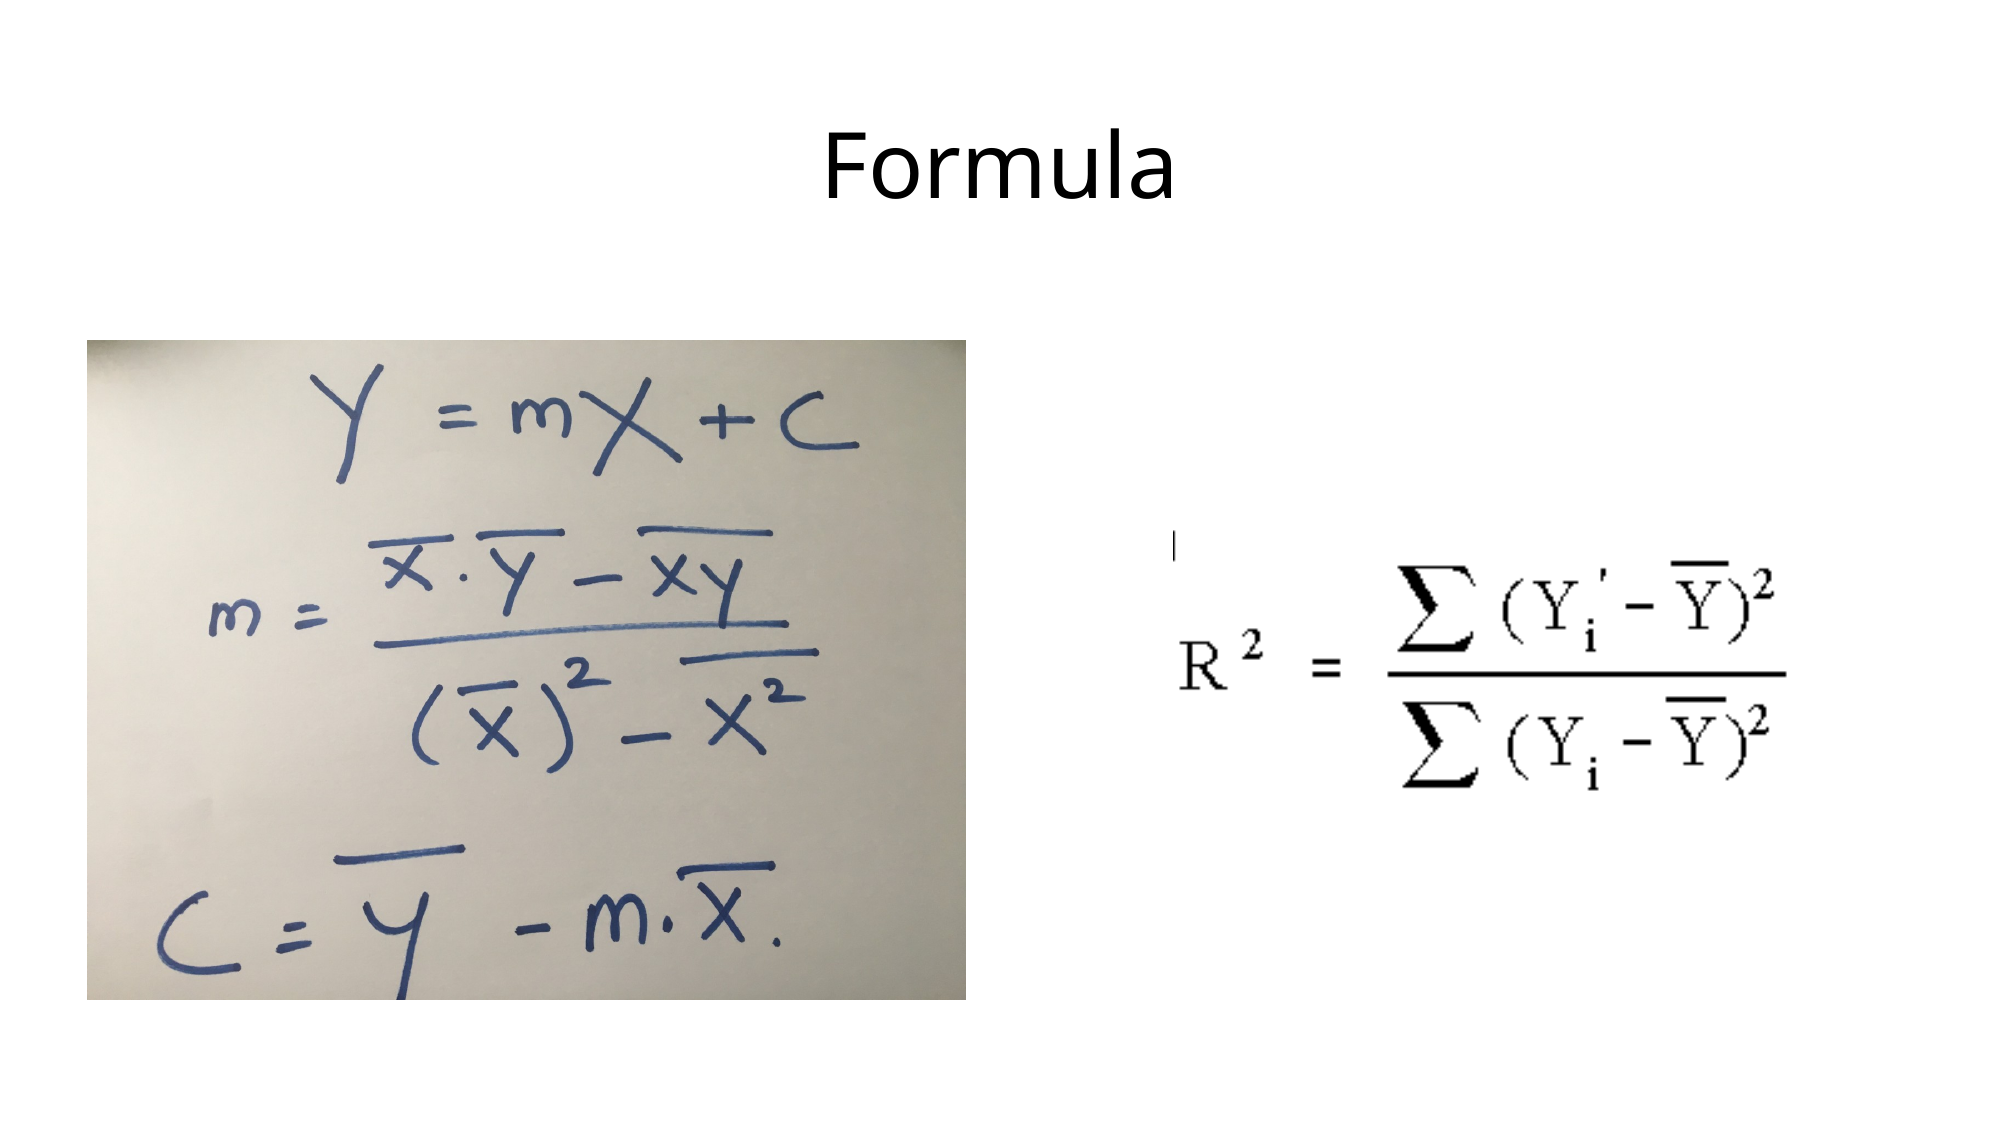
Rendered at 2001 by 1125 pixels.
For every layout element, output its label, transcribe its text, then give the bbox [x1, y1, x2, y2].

picture [1173, 529, 1807, 811]
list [87, 340, 966, 1000]
title Formula [137, 59, 1863, 278]
